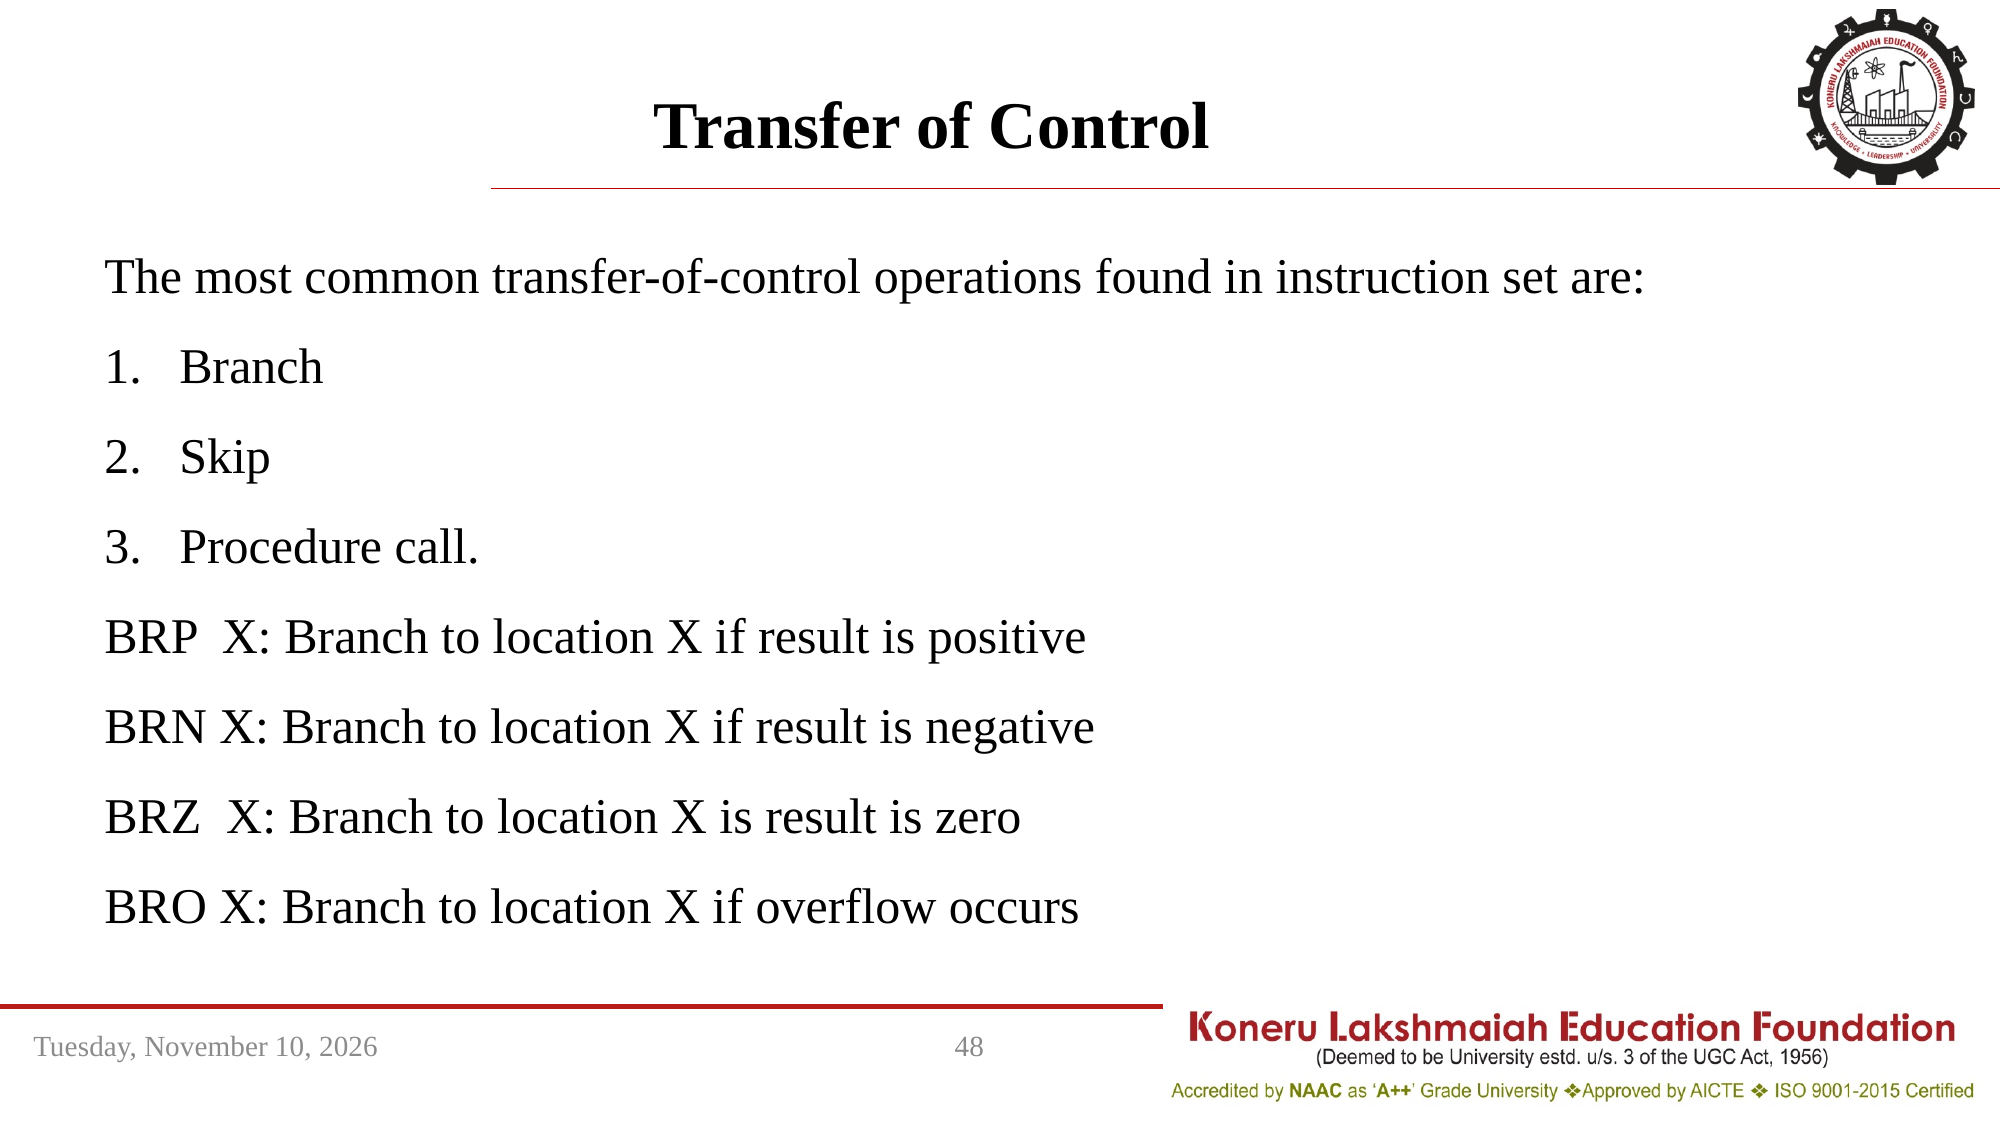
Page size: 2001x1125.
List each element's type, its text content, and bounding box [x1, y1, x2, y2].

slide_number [18, 1014, 89, 1075]
text_box The most common transfer-of-control operations found in instruction set are: Branch Skip Procedure call. BRP X: Branch to location X if result is positive BRN X: Branch to location X if result is negative BRZ X: Branch to location X is result is zero BRO X: Branch to location X if overflow occurs [89, 206, 1966, 1006]
text_box Transfer of Control [639, 74, 1645, 170]
picture [1162, 1003, 1996, 1107]
text_box The most common transfer-of-control operations found in instruction set are: Branch Skip Procedure call. BRP X: Branch to location X if result is positive BRN X: Branch to location X if result is negative BRZ X: Branch to location X is result is zero BRO X: Branch to location X if overflow occurs [89, 1007, 1966, 1121]
picture [1798, 9, 1975, 185]
